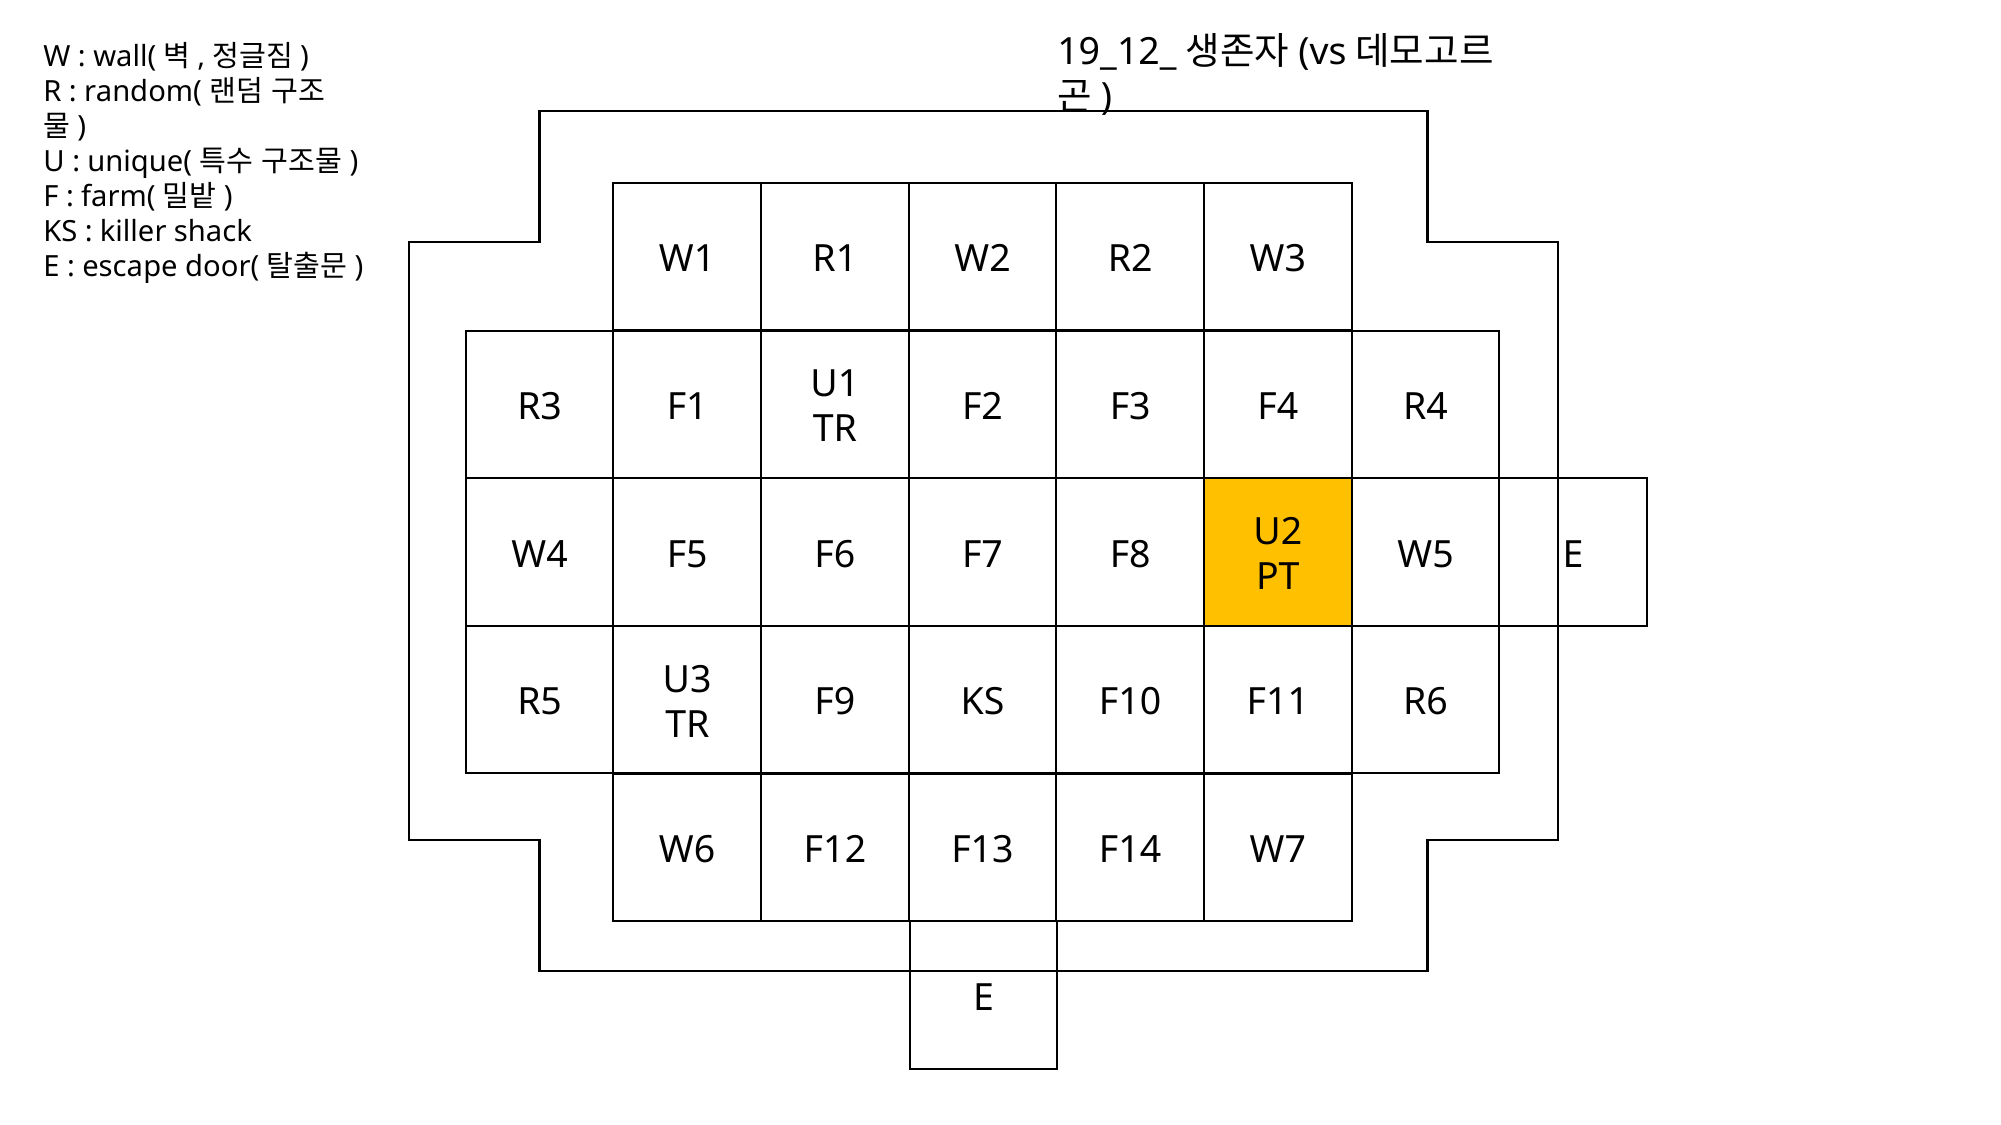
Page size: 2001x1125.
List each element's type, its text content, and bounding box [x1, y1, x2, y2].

text_box W : wall(벽,정글짐) R : random(랜덤 구조물) U : unique(특수 구조물) F : farm(밀밭) KS : killer shack E : escape door(탈출문) [28, 29, 380, 290]
text_box F2 [908, 330, 1055, 479]
text_box F10 [1055, 625, 1203, 774]
text_box [408, 110, 1559, 972]
text_box U2 PT [1203, 479, 1351, 625]
text_box R2 [1055, 182, 1203, 330]
text_box F9 [760, 625, 908, 774]
text_box F1 [612, 330, 760, 479]
text_box W4 [465, 479, 612, 625]
text_box R3 [465, 330, 612, 479]
text_box W2 [908, 182, 1055, 330]
text_box W1 [612, 182, 760, 330]
text_box F12 [760, 774, 908, 922]
text_box F13 [908, 774, 1055, 922]
text_box F4 [1203, 330, 1351, 479]
text_box W7 [1203, 774, 1353, 922]
text_box F11 [1203, 625, 1351, 774]
text_box R1 [760, 182, 908, 330]
text_box F8 [1055, 479, 1203, 625]
text_box W6 [612, 774, 760, 922]
text_box R6 [1351, 625, 1500, 774]
text_box KS [908, 625, 1055, 774]
text_box W5 [1351, 479, 1498, 625]
text_box F6 [760, 479, 908, 625]
text_box 19_12_생존자(vs데모고르곤) [1042, 19, 1559, 125]
text_box W3 [1203, 182, 1353, 330]
text_box F3 [1055, 330, 1203, 479]
text_box U3 TR [612, 625, 760, 774]
text_box R4 [1351, 330, 1500, 479]
text_box F14 [1055, 774, 1203, 922]
text_box R5 [465, 625, 612, 774]
text_box F5 [612, 479, 760, 625]
text_box F7 [908, 479, 1055, 625]
text_box E [1498, 477, 1648, 627]
text_box E [909, 920, 1058, 1070]
text_box U1 TR [760, 330, 908, 479]
